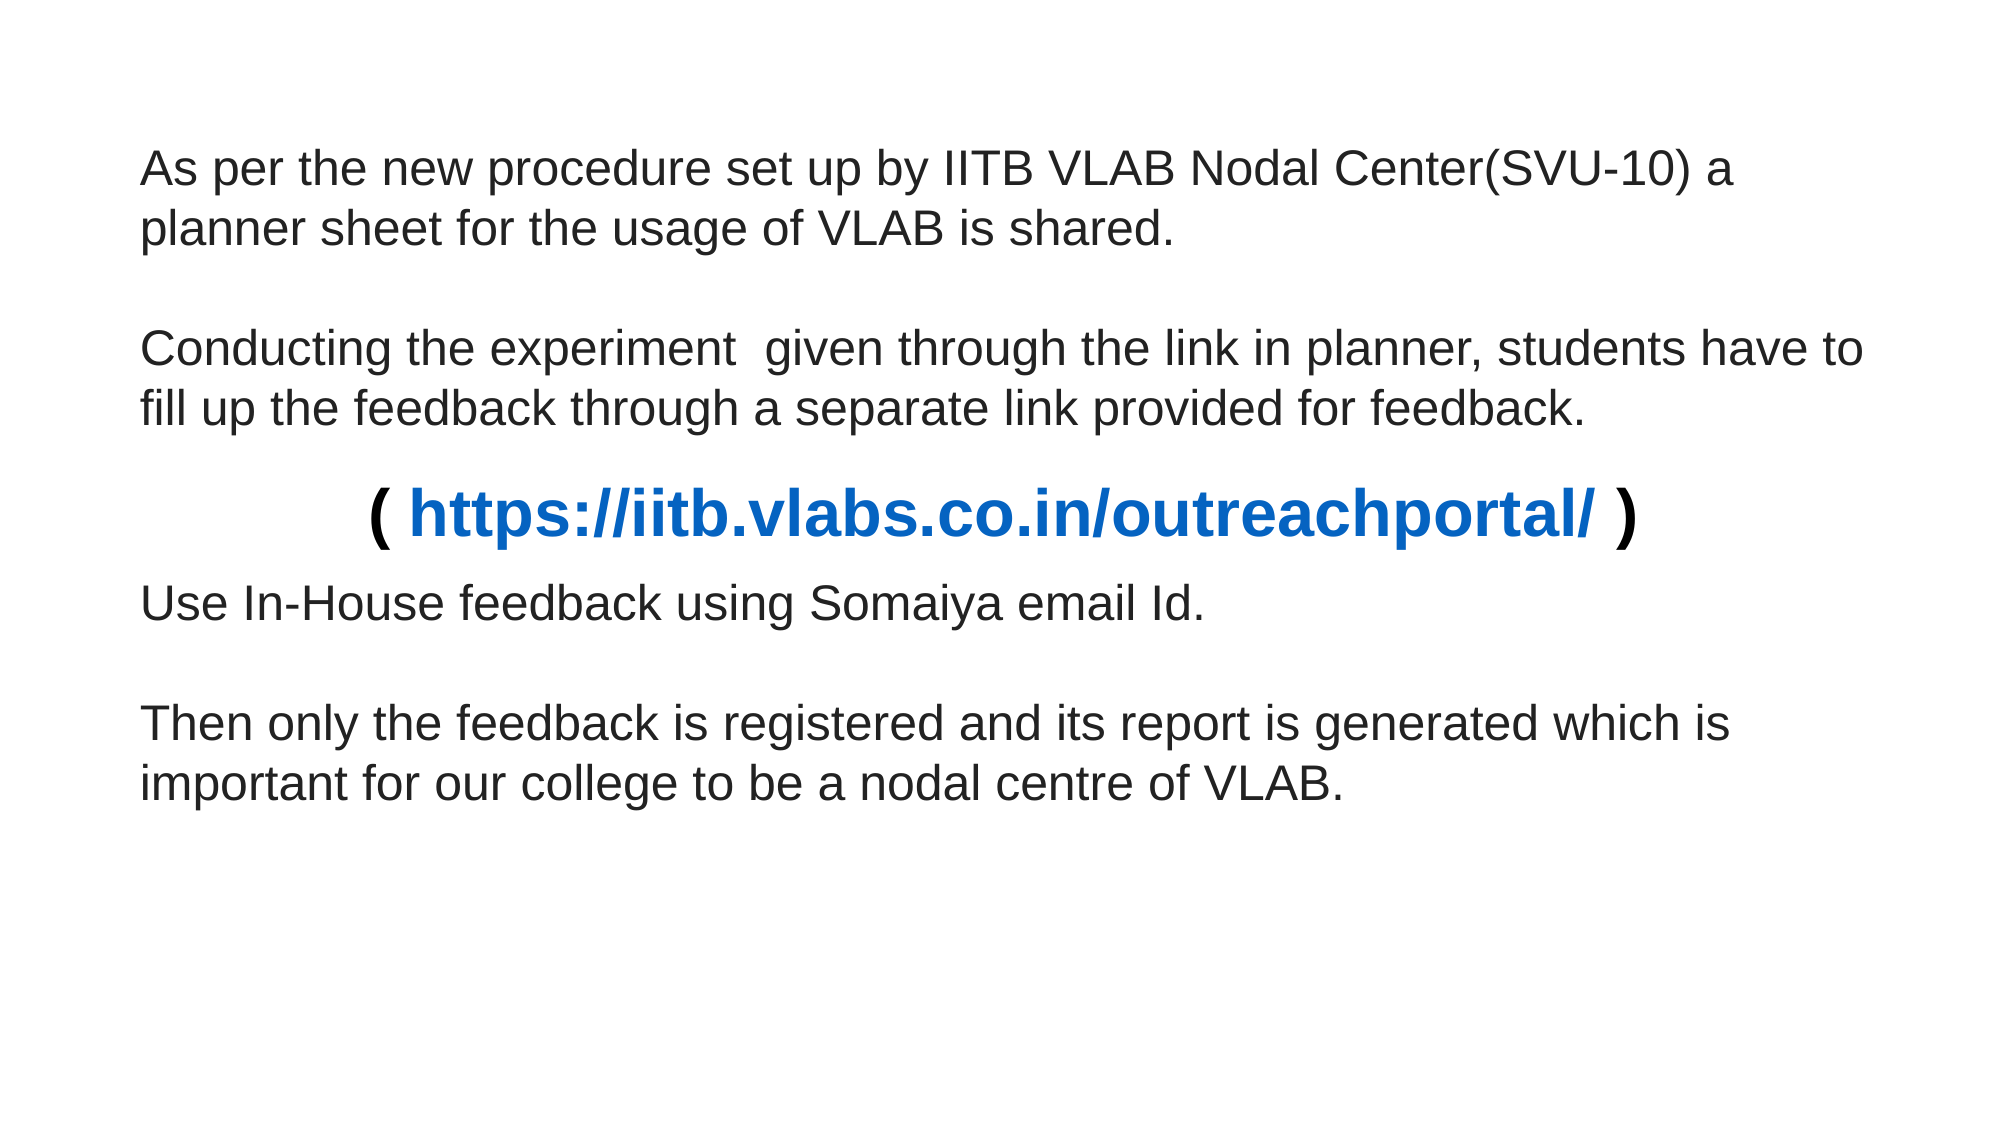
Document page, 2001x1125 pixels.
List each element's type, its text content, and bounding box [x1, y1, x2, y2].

text_box As per the new procedure set up by IITB VLAB Nodal Center(SVU-10) a planner sheet for the usage of VLAB is shared. Conducting the experiment given through the link in planner, students have to fill up the feedback through a separate link provided for feedback. Use In-House feedback using Somaiya email Id. Then only the feedback is registered and its report is generated which is important for our college to be a nodal centre of VLAB. [124, 127, 1907, 908]
text_box ( https://iitb.vlabs.co.in/outreachportal/ ) [353, 461, 1717, 557]
